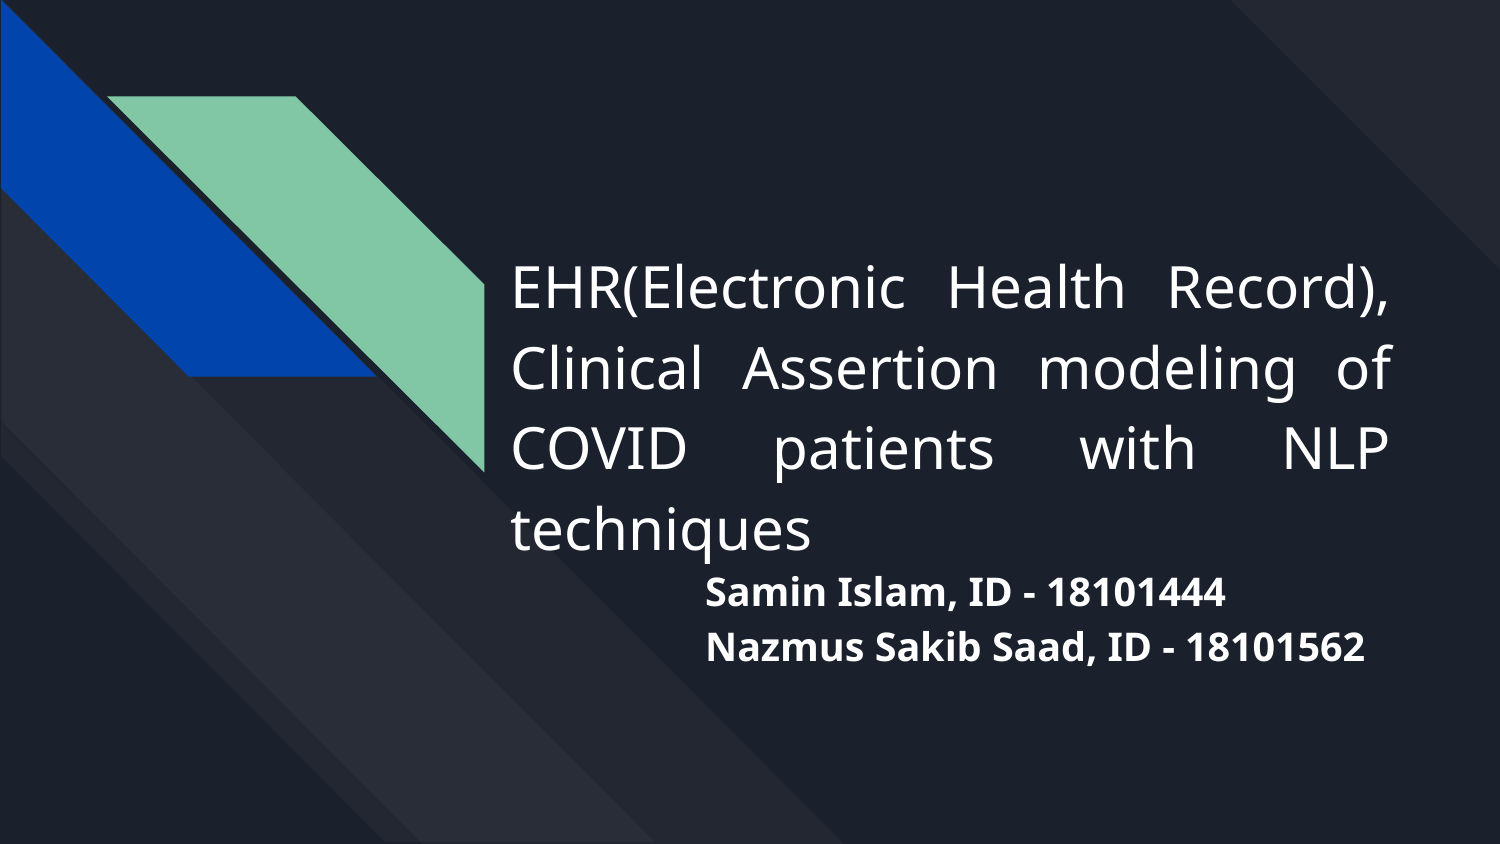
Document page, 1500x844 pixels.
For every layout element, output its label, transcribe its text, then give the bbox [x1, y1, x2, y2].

subtitle Samin Islam, ID - 18101444 Nazmus Sakib Saad, ID - 18101562 [690, 545, 1407, 758]
title EHR(Electronic Health Record), Clinical Assertion modeling of COVID patients with NLP techniques [495, 225, 1407, 473]
